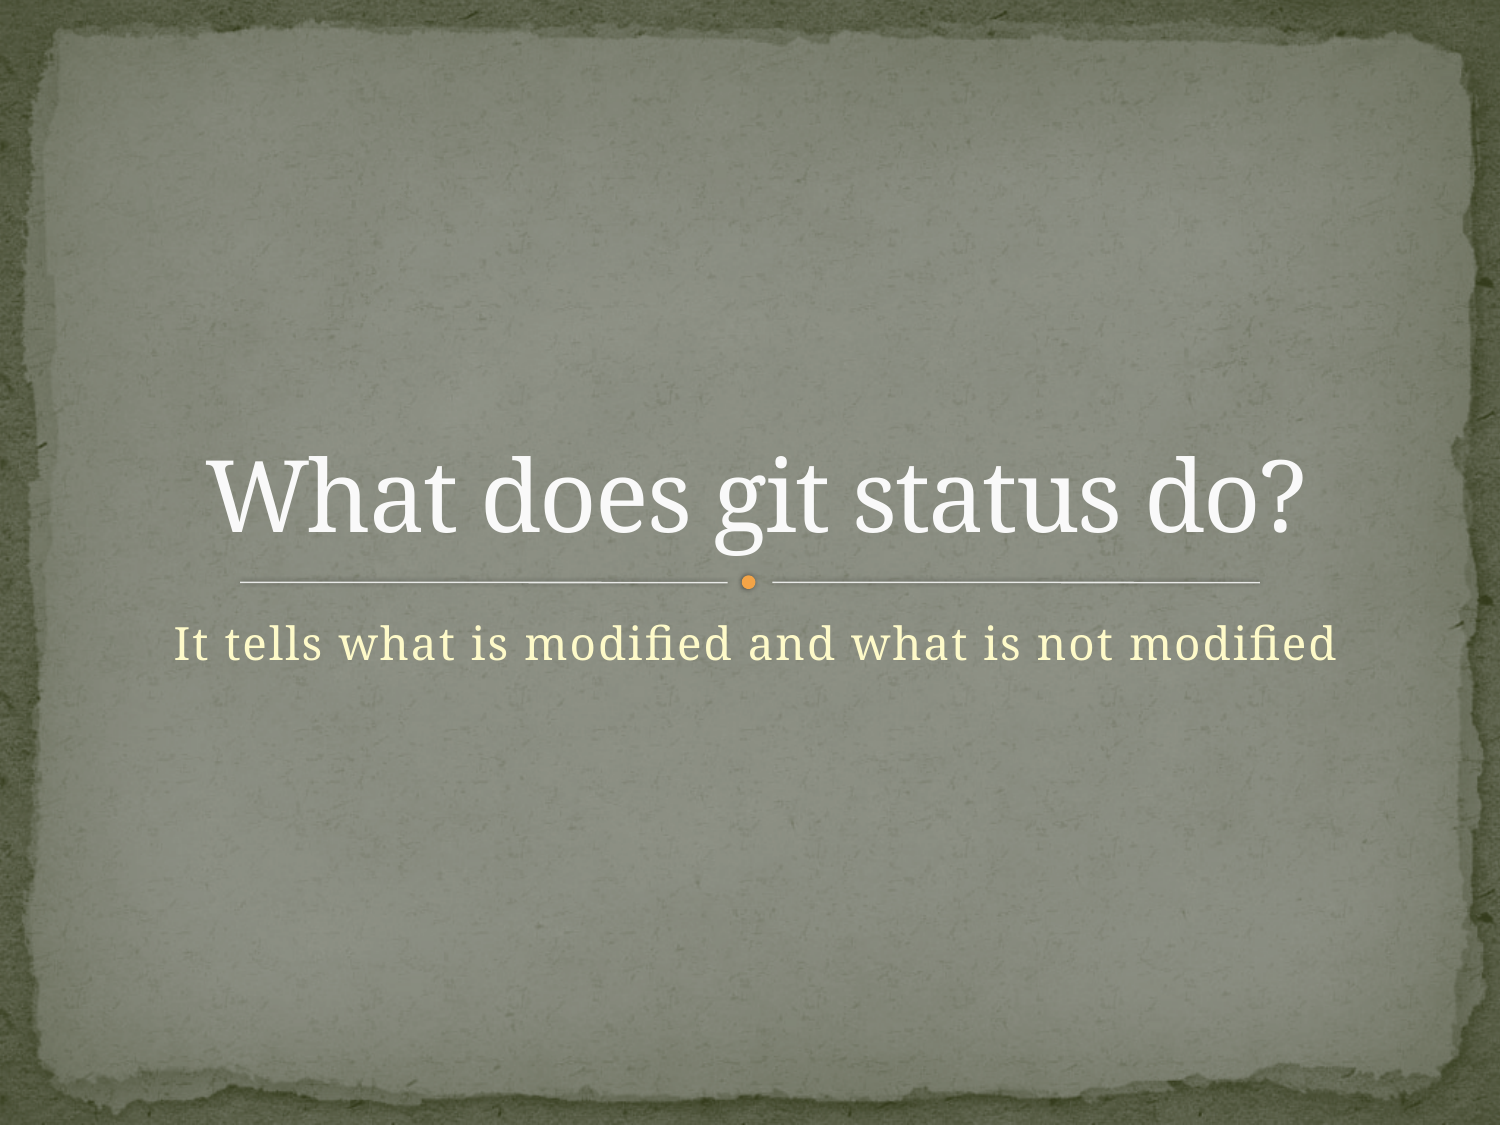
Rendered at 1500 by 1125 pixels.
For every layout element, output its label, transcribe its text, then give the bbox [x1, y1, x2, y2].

title What does git status do? [74, 235, 1438, 561]
subtitle It tells what is modified and what is not modified [75, 606, 1438, 795]
